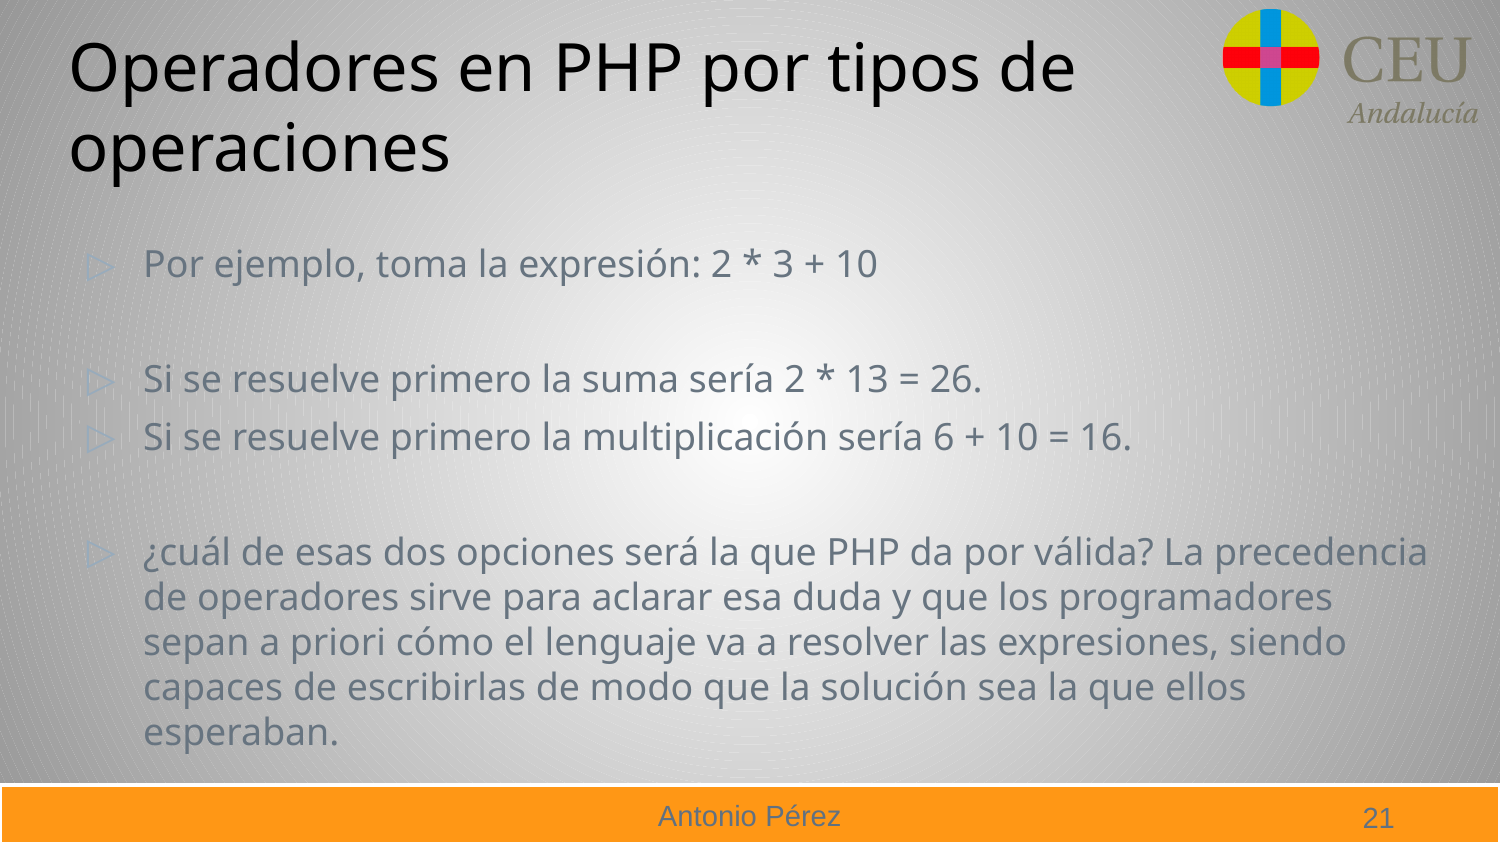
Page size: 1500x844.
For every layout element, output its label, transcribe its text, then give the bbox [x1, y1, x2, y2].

picture [1210, 0, 1495, 139]
title Operadores en PHP por tipos de operaciones [53, 58, 1424, 200]
list Por ejemplo, toma la expresión: 2 * 3 + 10 Si se resuelve primero la suma sería 2 * 13 = 26. Si se resuelve primero la multiplicación sería 6 + 10 = 16. ¿cuál de esas dos opciones será la que PHP da por válida? La precedencia de operadores sirve para aclarar esa duda y que los programadores sepan a priori cómo el lenguaje va a resolver las expresiones, siendo capaces de escribirlas de modo que la solución sea la que ellos esperaban. [53, 225, 1447, 809]
slide_number 21 [1347, 792, 1438, 844]
